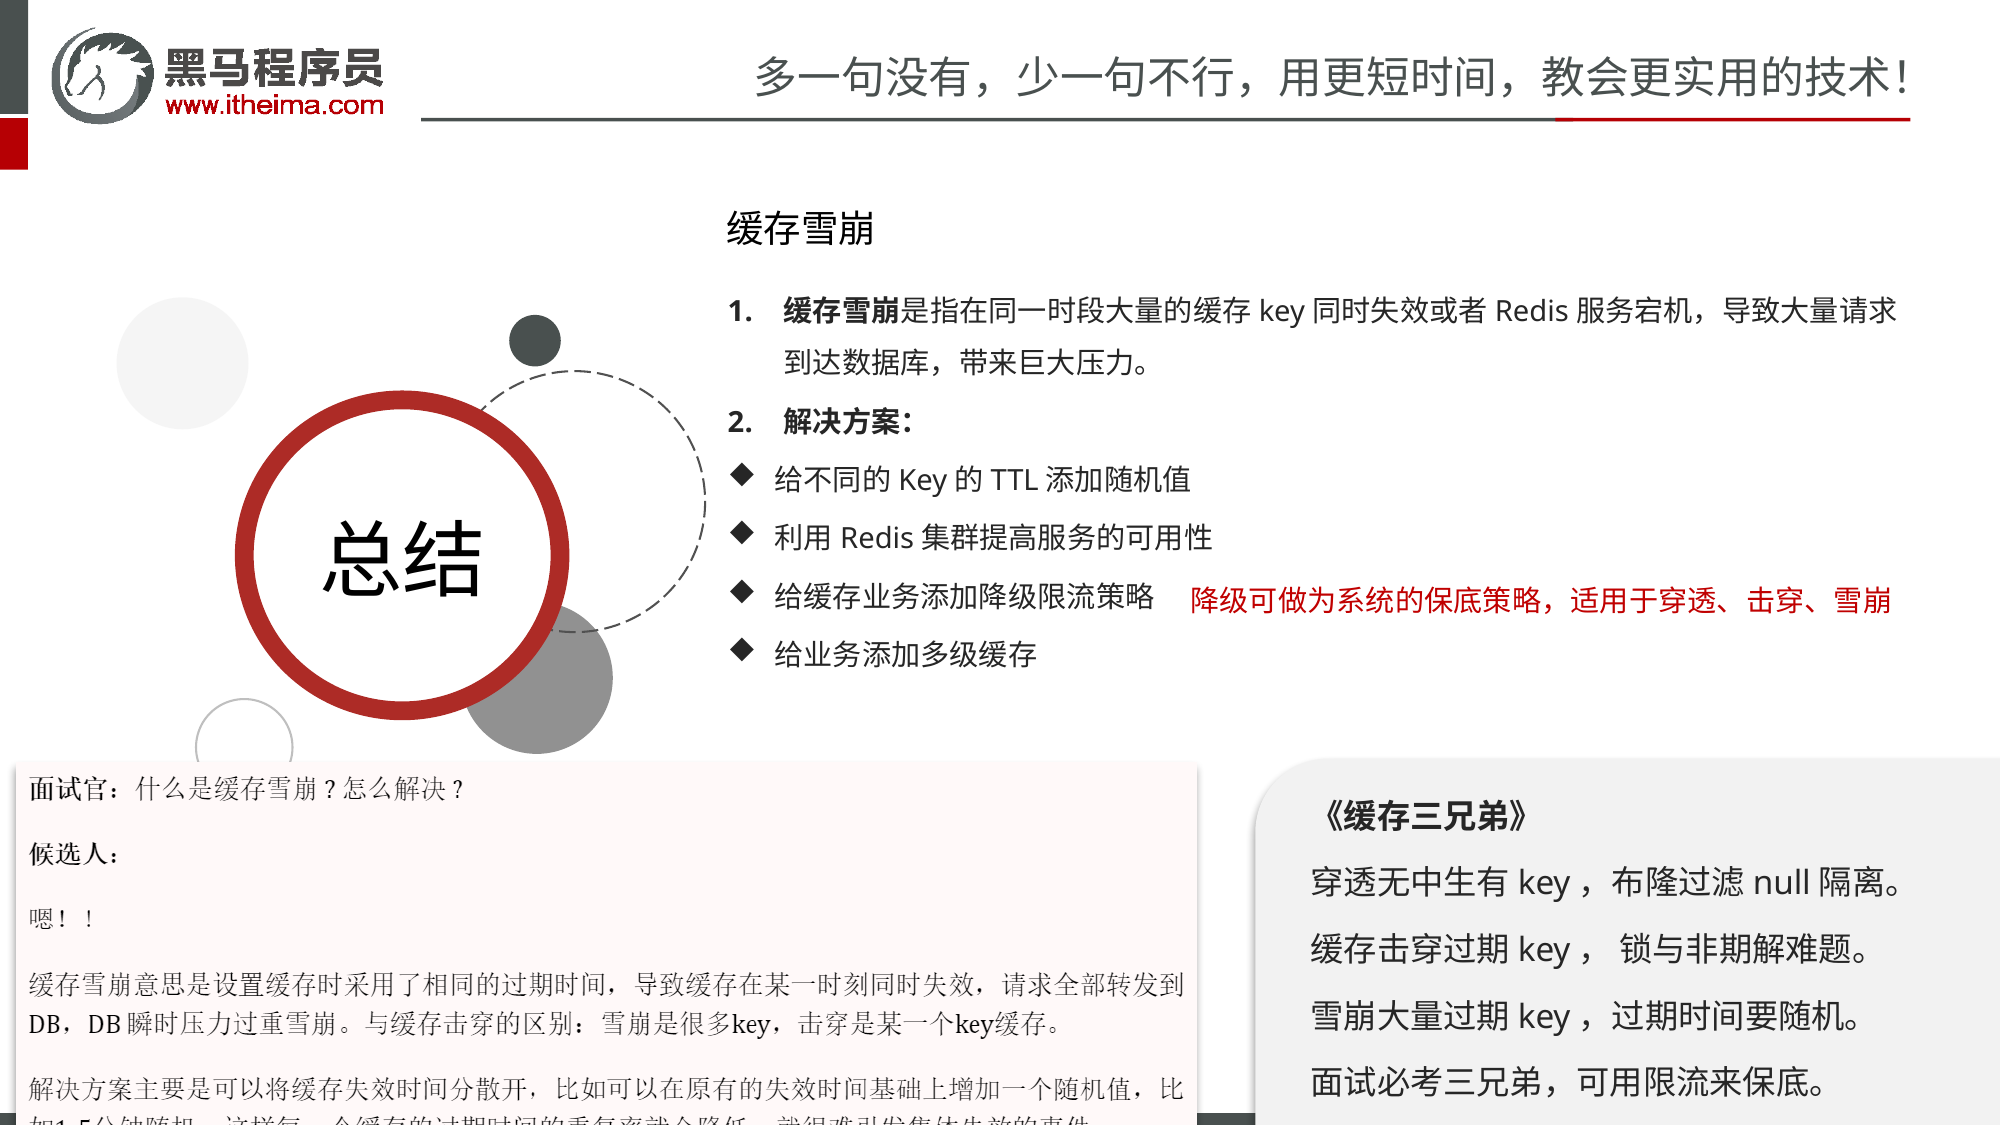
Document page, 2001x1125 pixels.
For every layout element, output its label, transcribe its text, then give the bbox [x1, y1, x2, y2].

picture [50, 26, 384, 125]
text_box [1255, 758, 2000, 1125]
list 缓存雪崩 [711, 125, 1657, 382]
text_box 缓存雪崩是指在同一时段大量的缓存key同时失效或者Redis服务宕机，导致大量请求到达数据库，带来巨大压力。 解决方案： 给不同的Key的TTL添加随机值 利用Redis集群提高服务的可用性 给缓存业务添加降级限流策略 给业务添加多级缓存 [712, 267, 1933, 690]
text_box 降级可做为系统的保底策略，适用于穿透、击穿、雪崩 [1175, 557, 1915, 647]
picture [15, 762, 1197, 1125]
